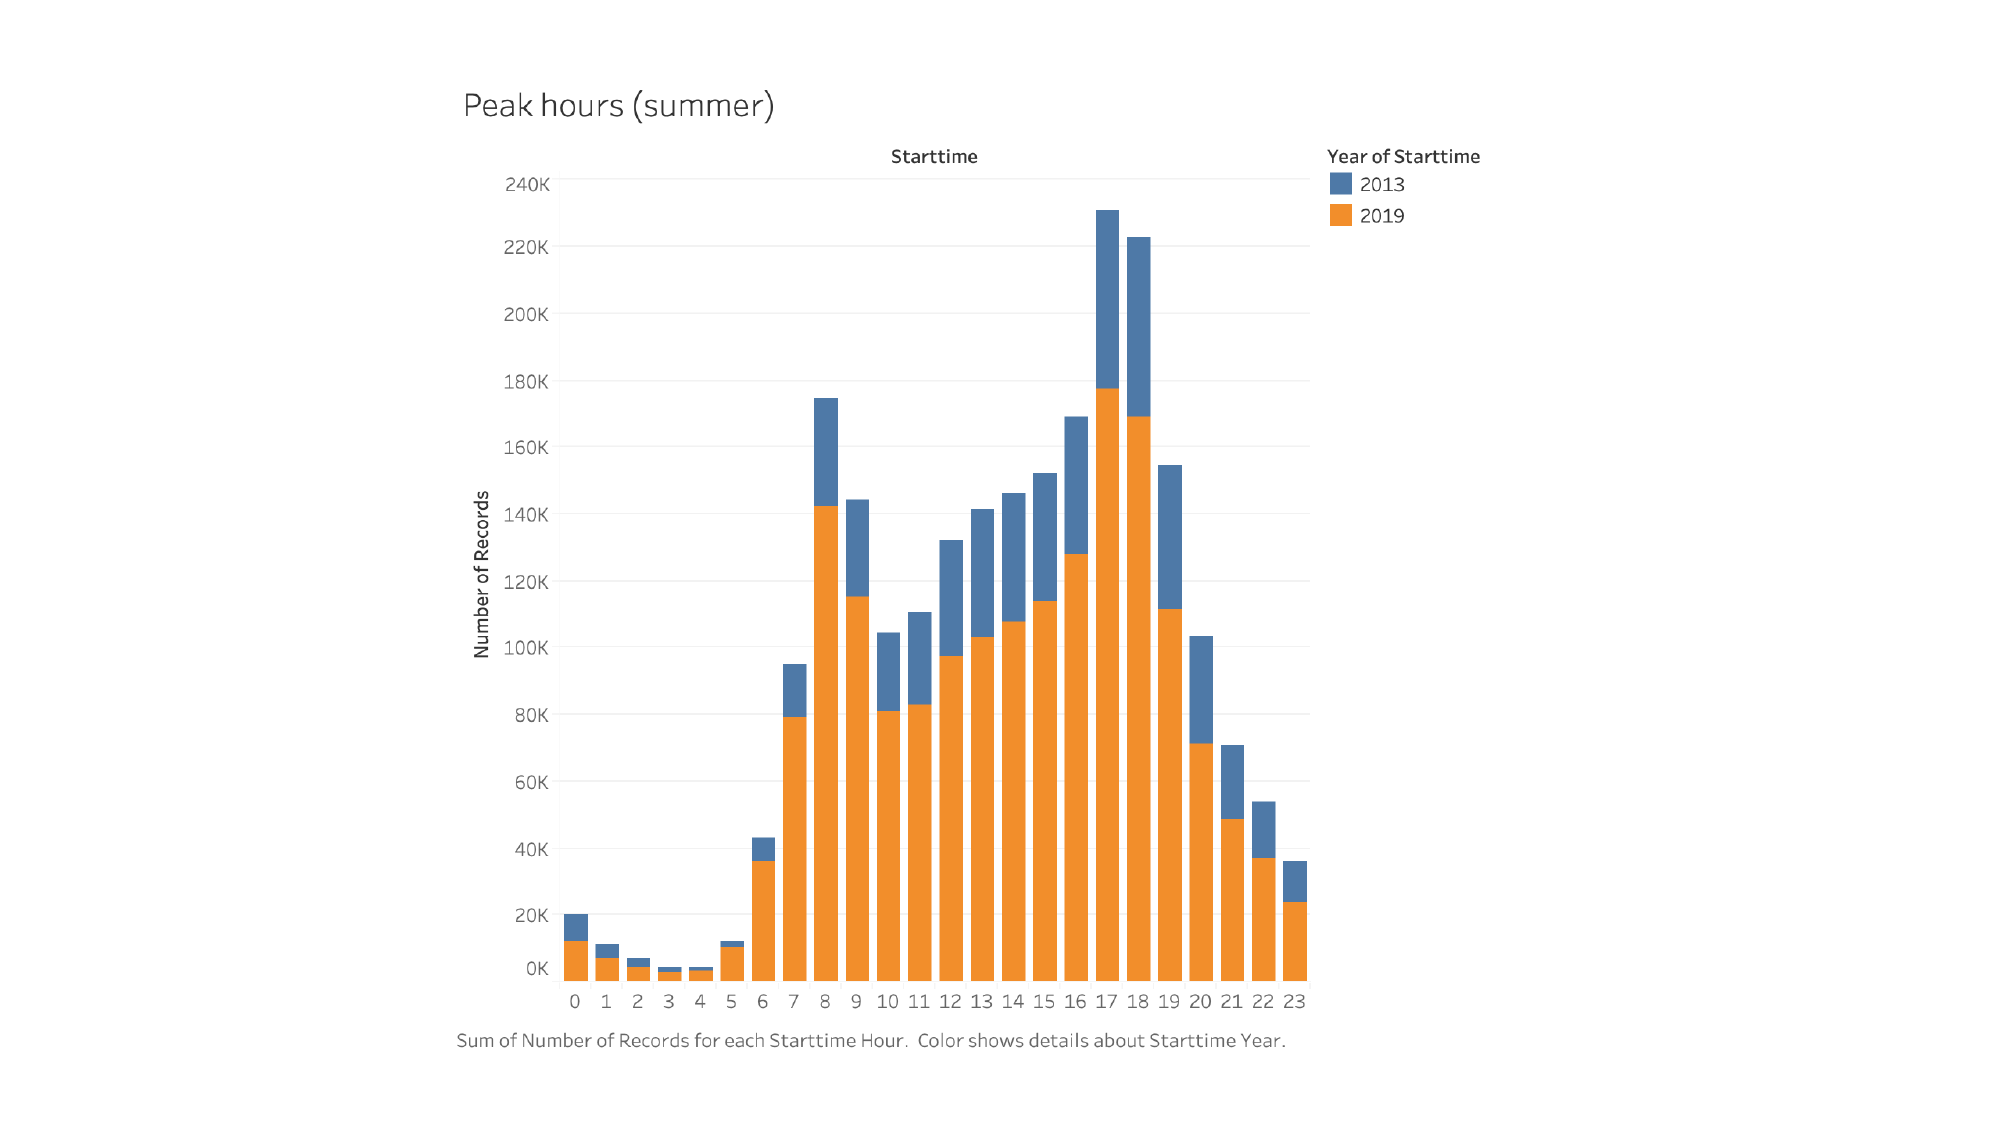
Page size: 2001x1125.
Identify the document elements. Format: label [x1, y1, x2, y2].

picture [456, 72, 1544, 1053]
